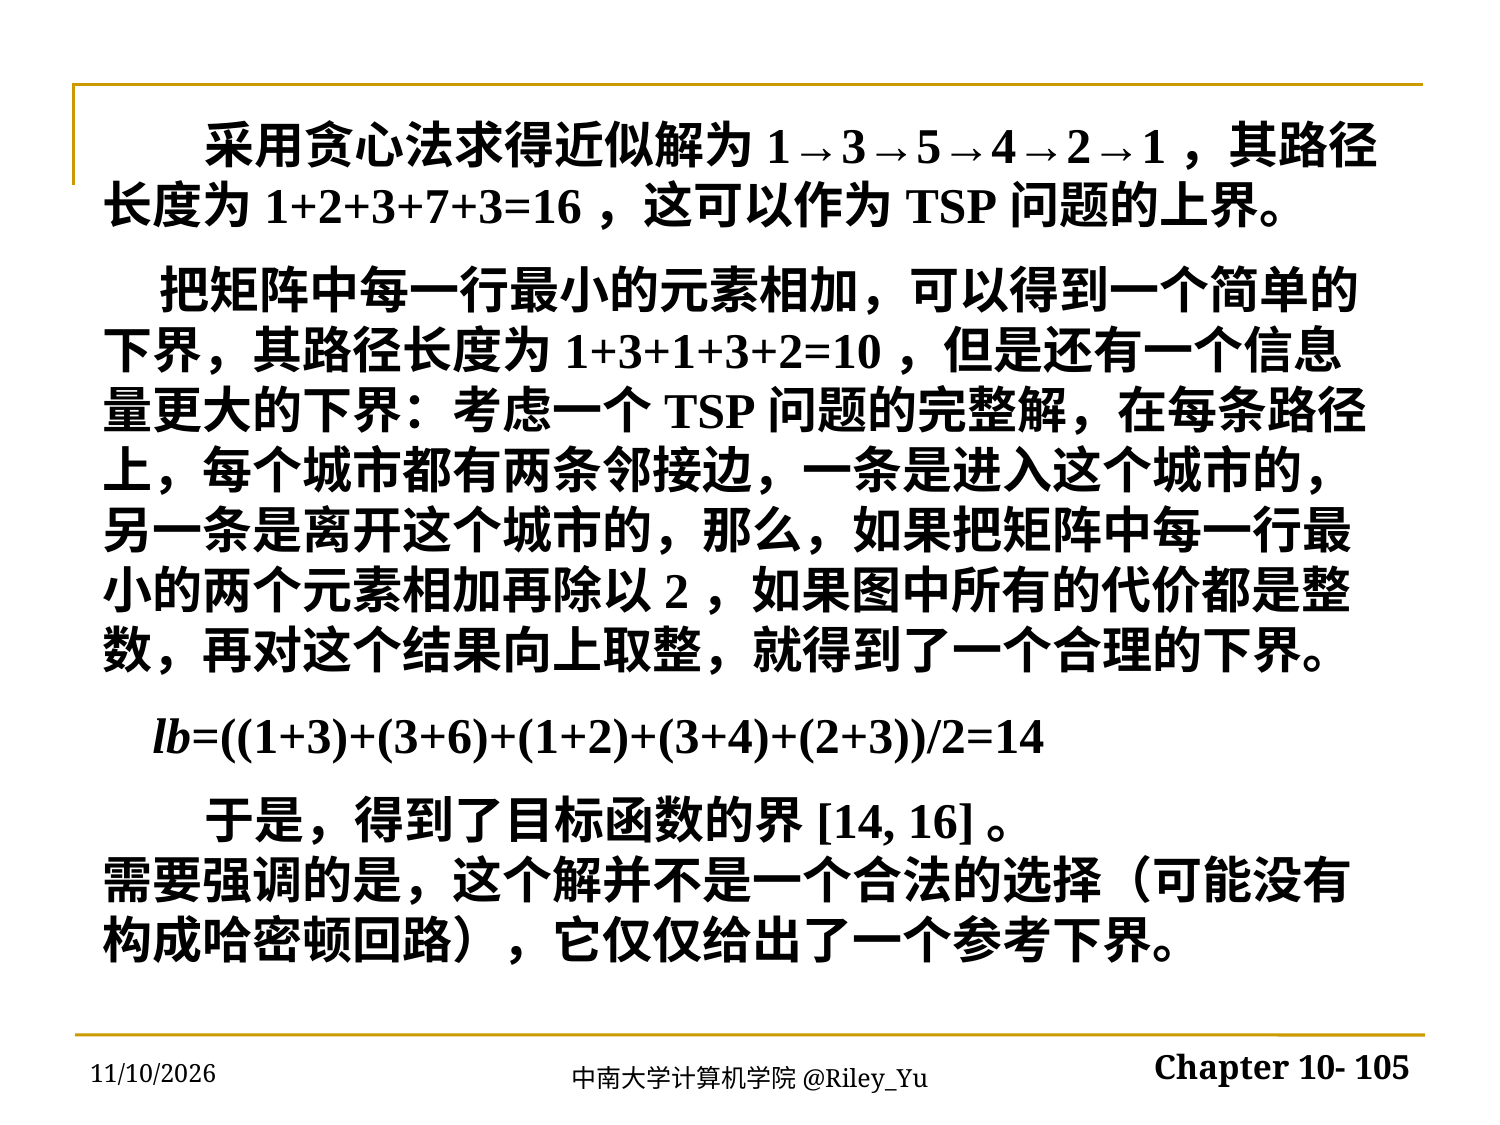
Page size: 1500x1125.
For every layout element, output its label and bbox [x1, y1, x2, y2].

text_box [87, 106, 1425, 977]
slide_number [74, 1023, 426, 1100]
footer [512, 1024, 988, 1101]
slide_number [1074, 1023, 1426, 1100]
